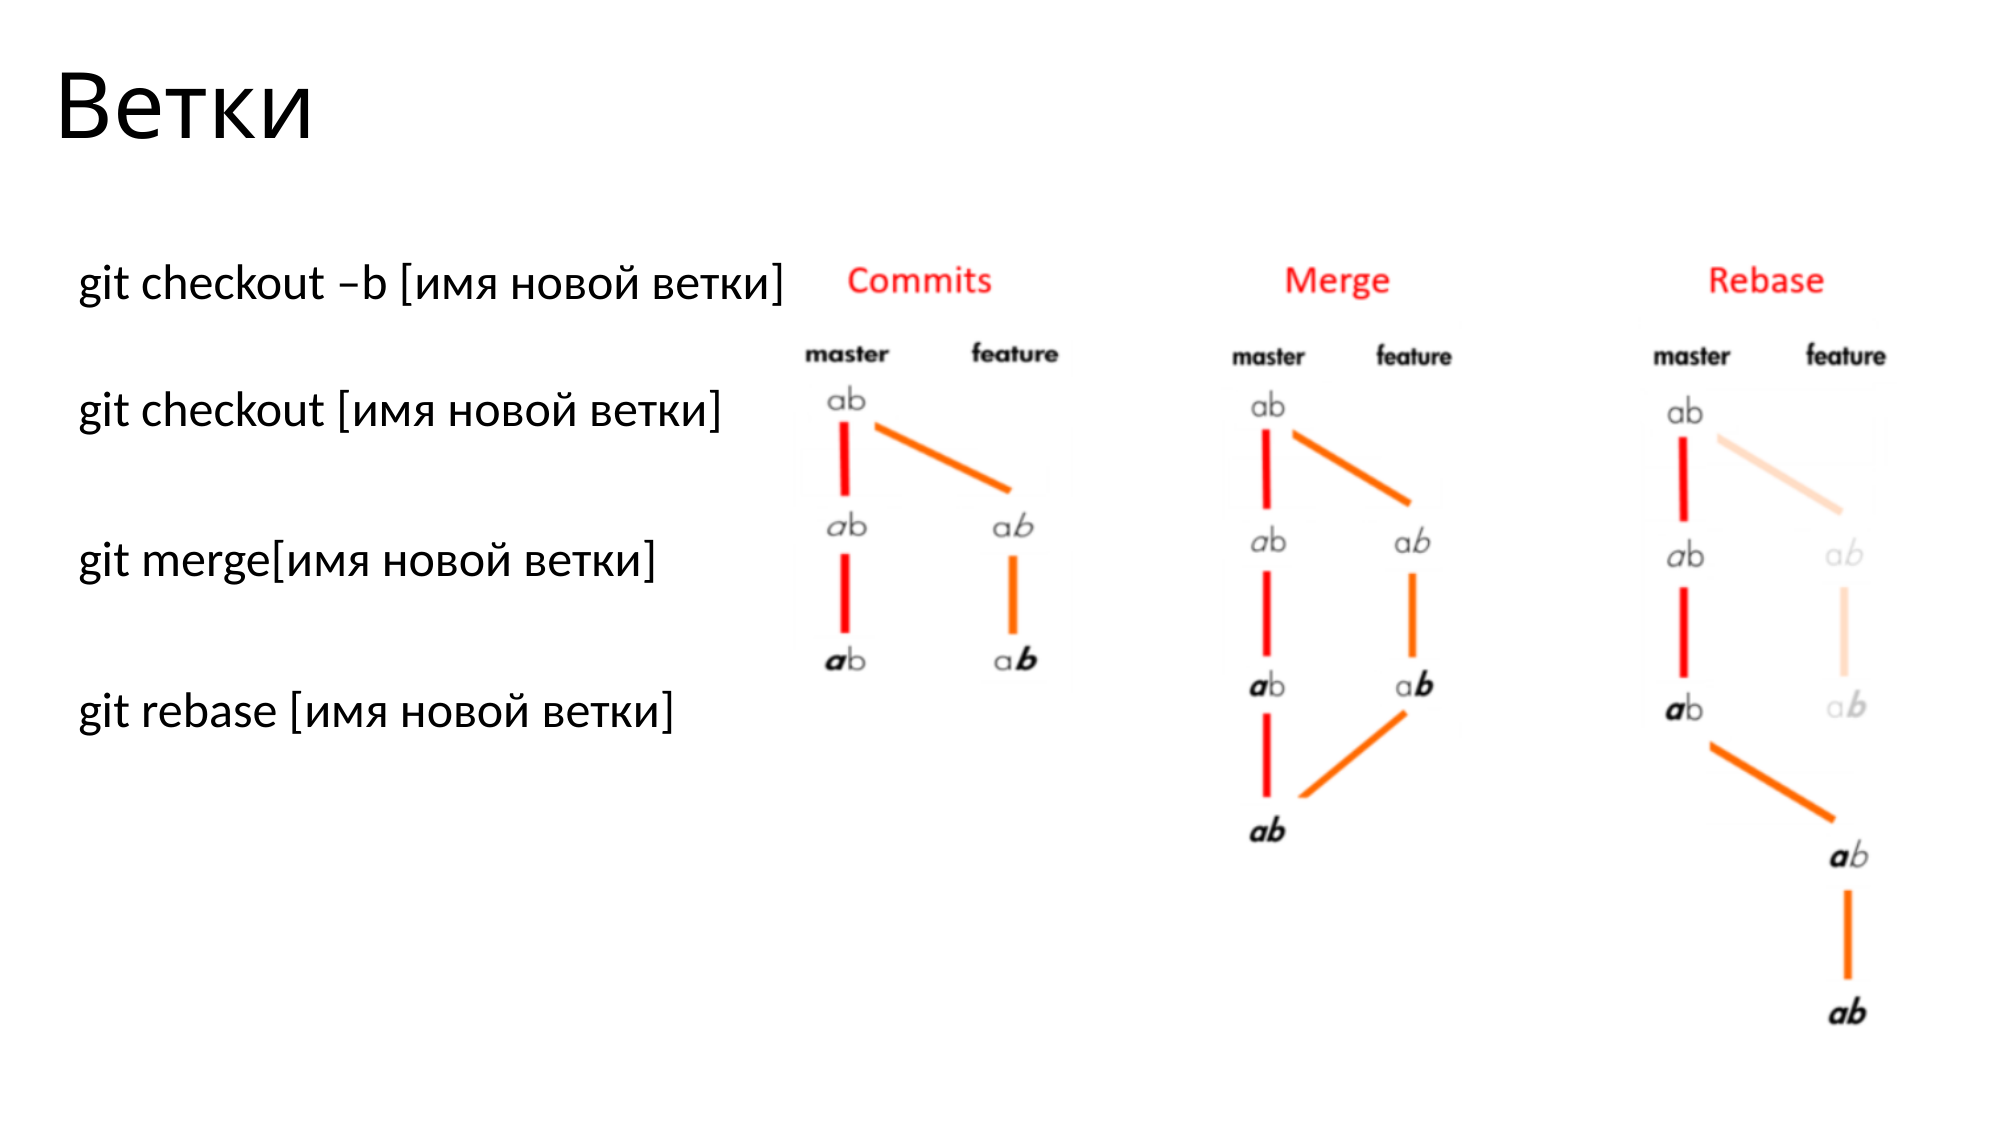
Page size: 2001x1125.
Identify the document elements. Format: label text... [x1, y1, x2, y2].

text_box git rebase [имя новой ветки] [63, 669, 777, 745]
title Ветки [38, 0, 1764, 218]
text_box git checkout –b [имя новой ветки] [63, 242, 803, 318]
text_box git checkout [имя новой ветки] [63, 368, 777, 444]
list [777, 248, 1906, 1048]
text_box git merge[имя новой ветки] [63, 519, 777, 595]
